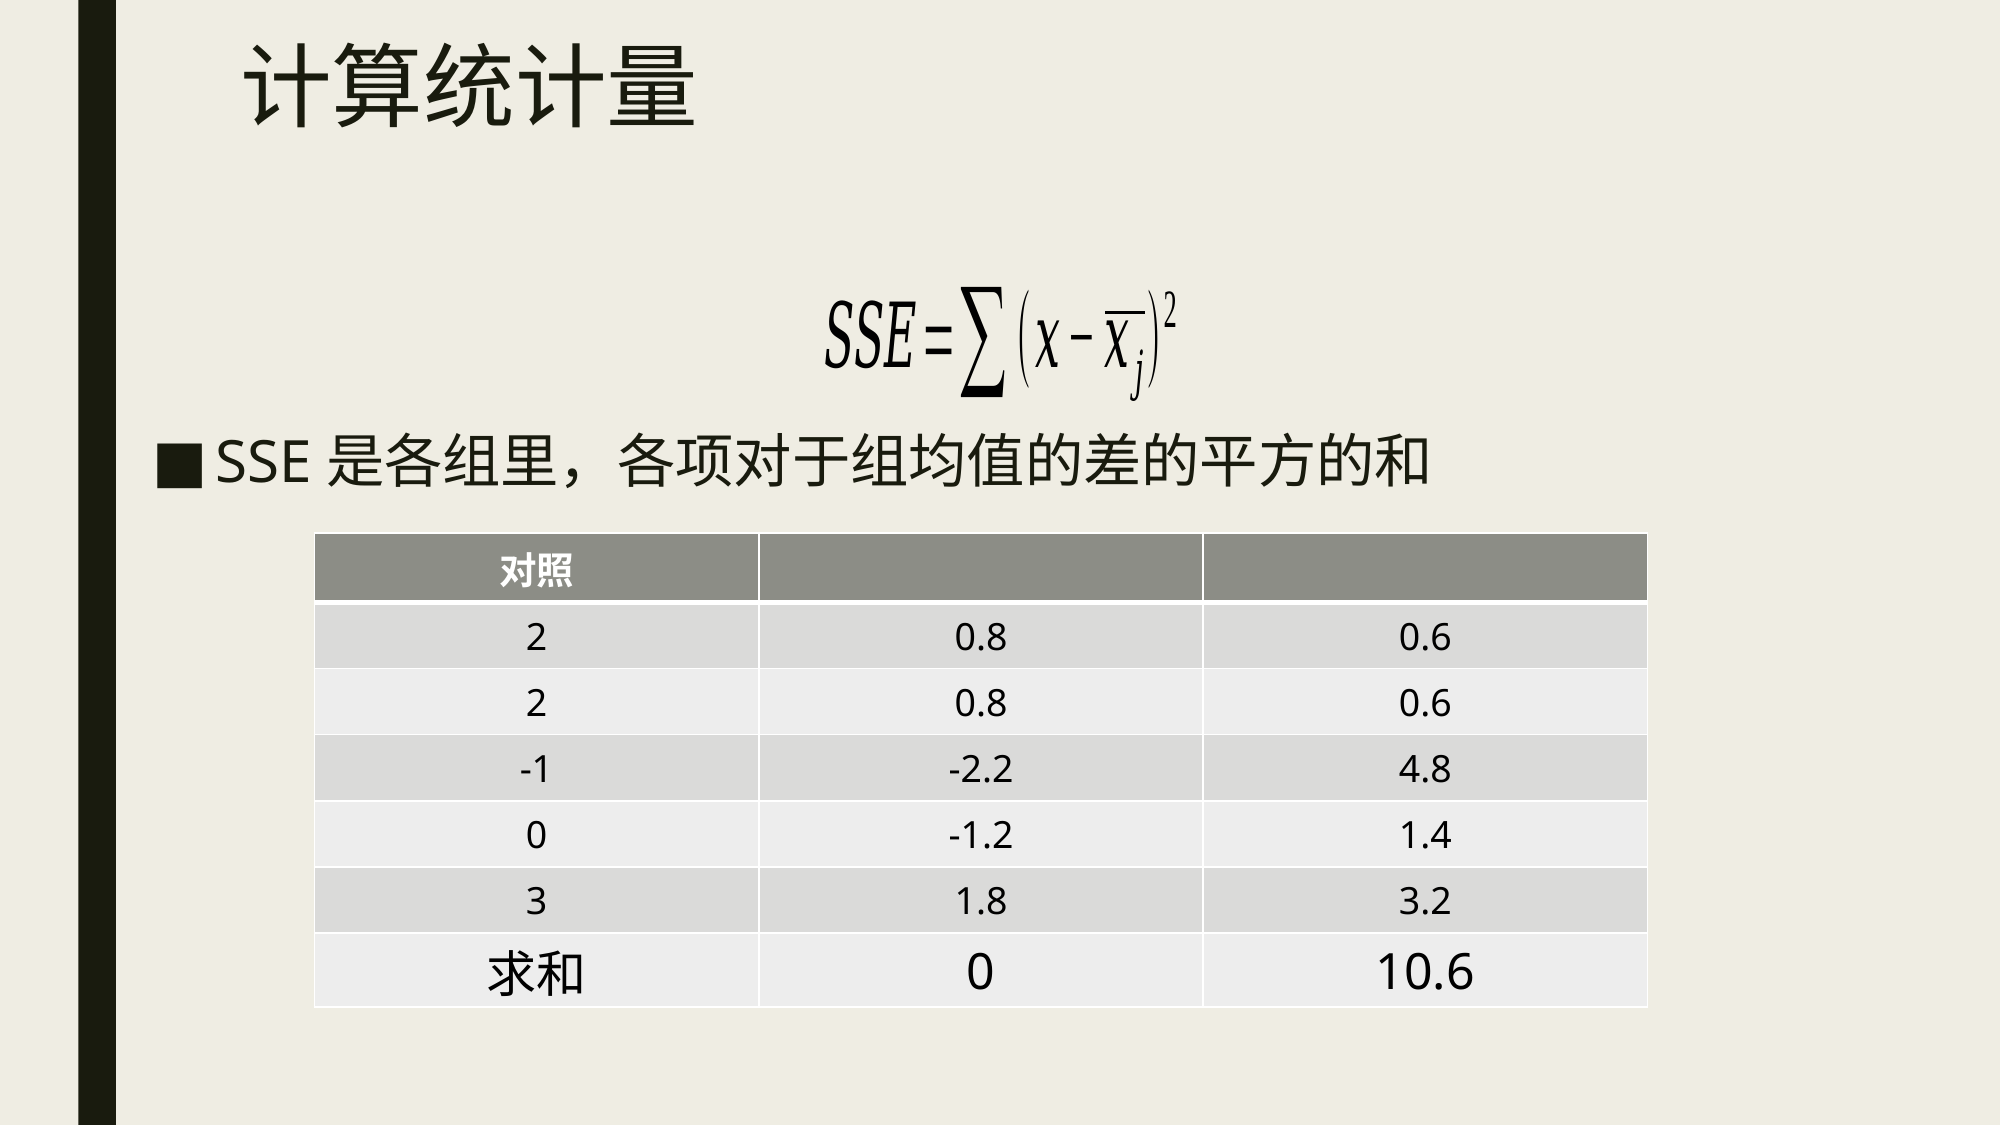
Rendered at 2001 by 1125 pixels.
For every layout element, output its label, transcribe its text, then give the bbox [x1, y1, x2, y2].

title 计算统计量 [225, 35, 1800, 279]
list SSE是各组里，各项对于组均值的差的平方的和 [137, 402, 1863, 1014]
